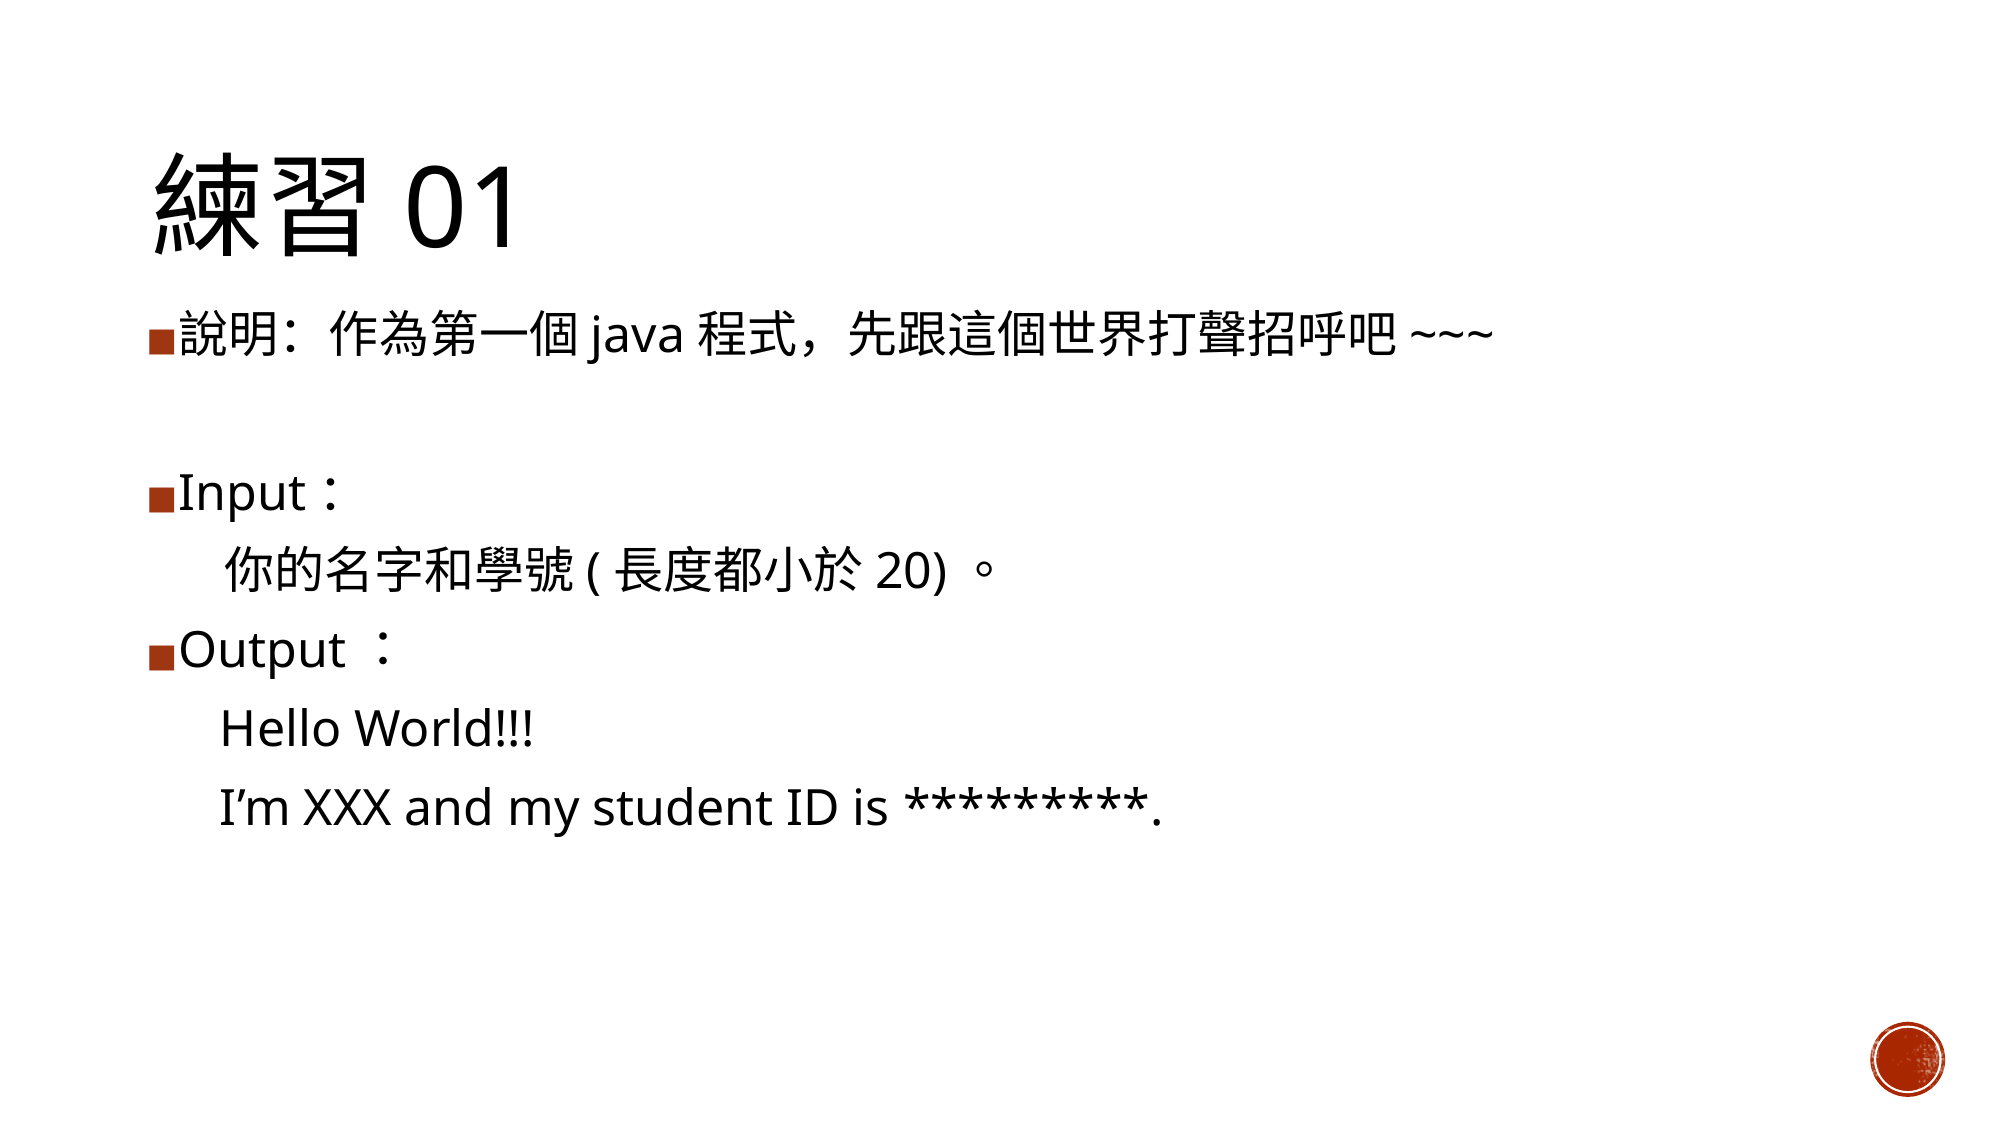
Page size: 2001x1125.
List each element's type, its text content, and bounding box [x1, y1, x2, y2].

list 說明：作為第一個java程式，先跟這個世界打聲招呼吧~~~ Input： 你的名字和學號(長度都小於20)。 Output： Hello World!!! I’m XXX and my student ID is *********. [129, 301, 1899, 1013]
title 練習01 [136, 79, 1826, 301]
picture [1870, 1021, 1946, 1097]
